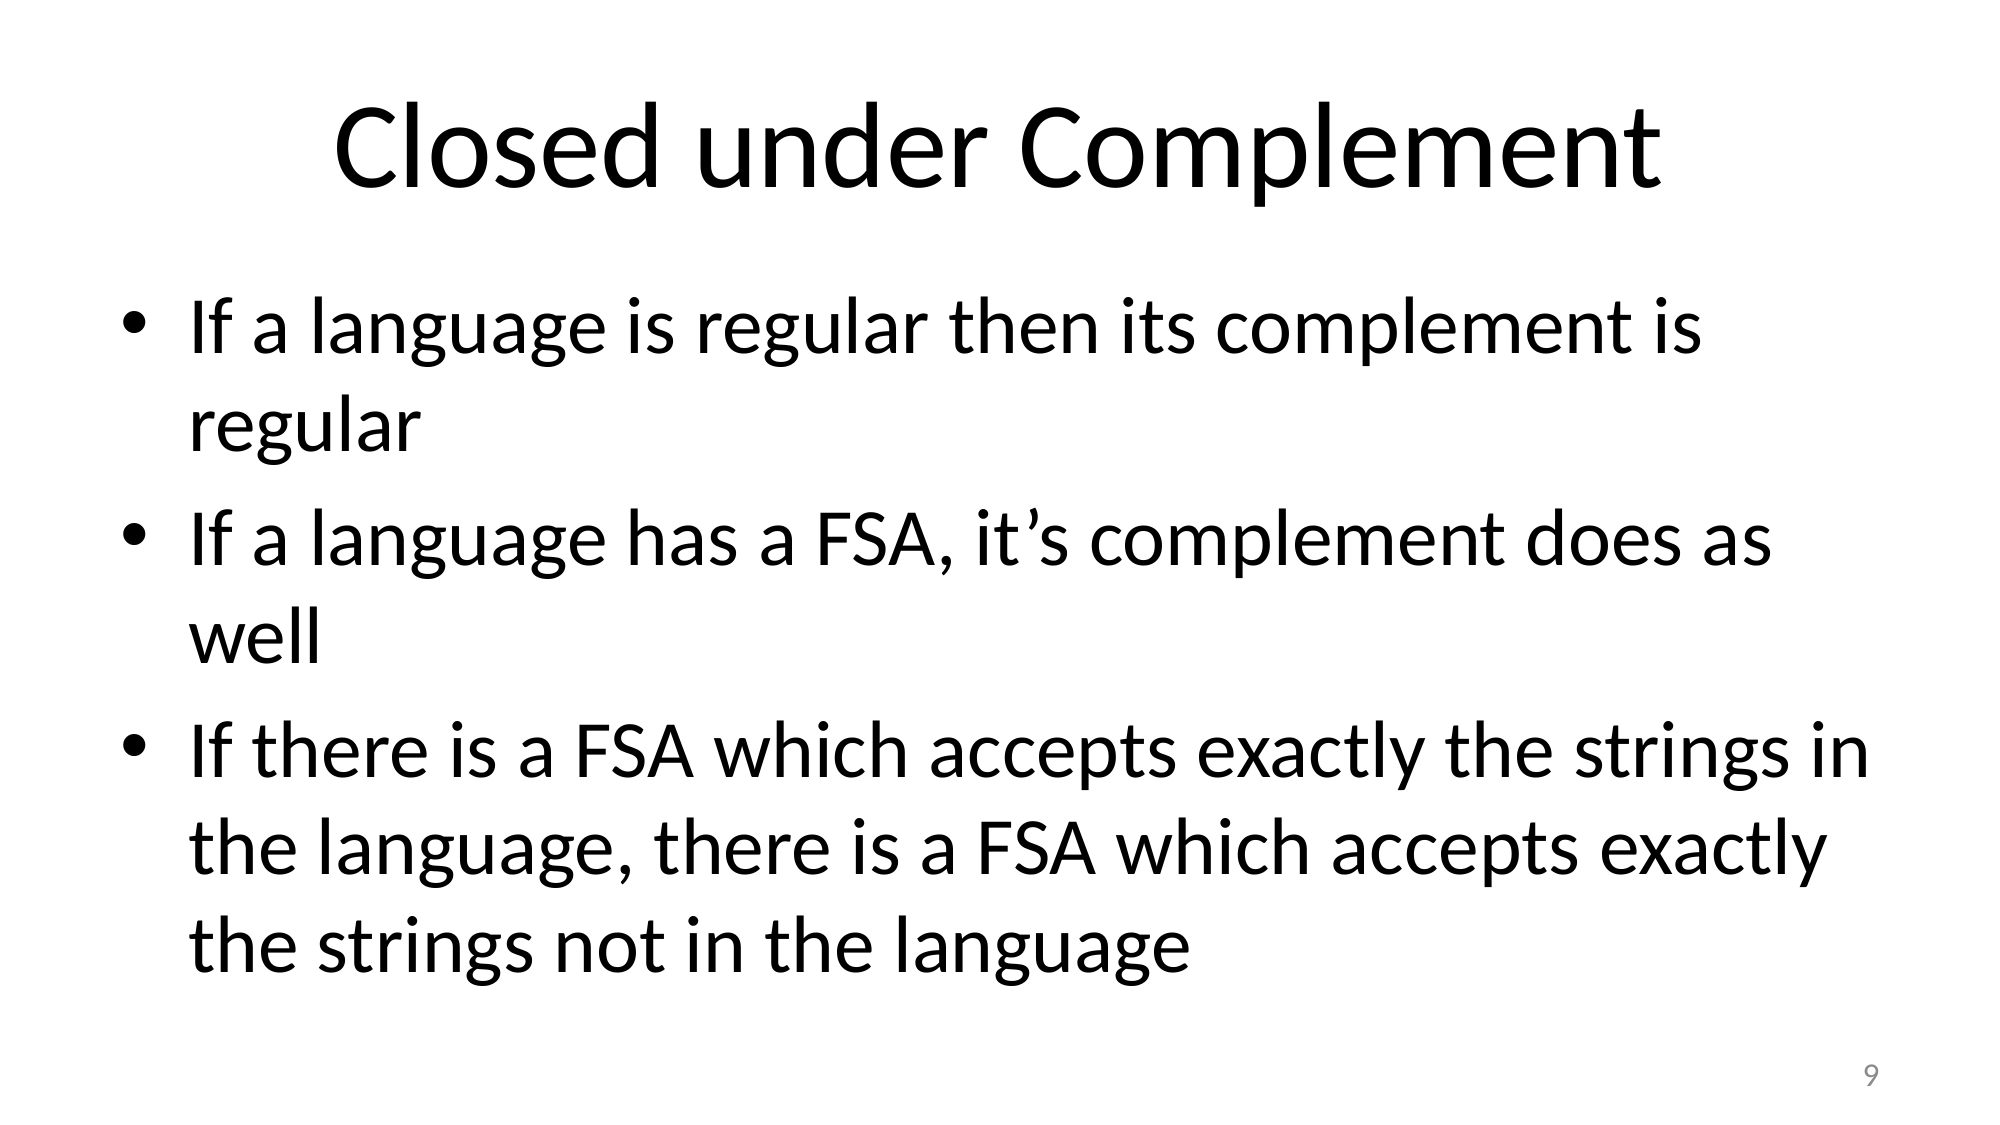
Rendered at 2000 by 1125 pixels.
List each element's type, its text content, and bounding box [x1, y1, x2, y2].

slide_number 9 [1432, 1042, 1900, 1103]
list If a language is regular then its complement is regular If a language has a FSA, it’s complement does as well If there is a FSA which accepts exactly the strings in the language, there is a FSA which accepts exactly the strings not in the language [99, 262, 1900, 1005]
title Closed under Complement [99, 45, 1900, 233]
